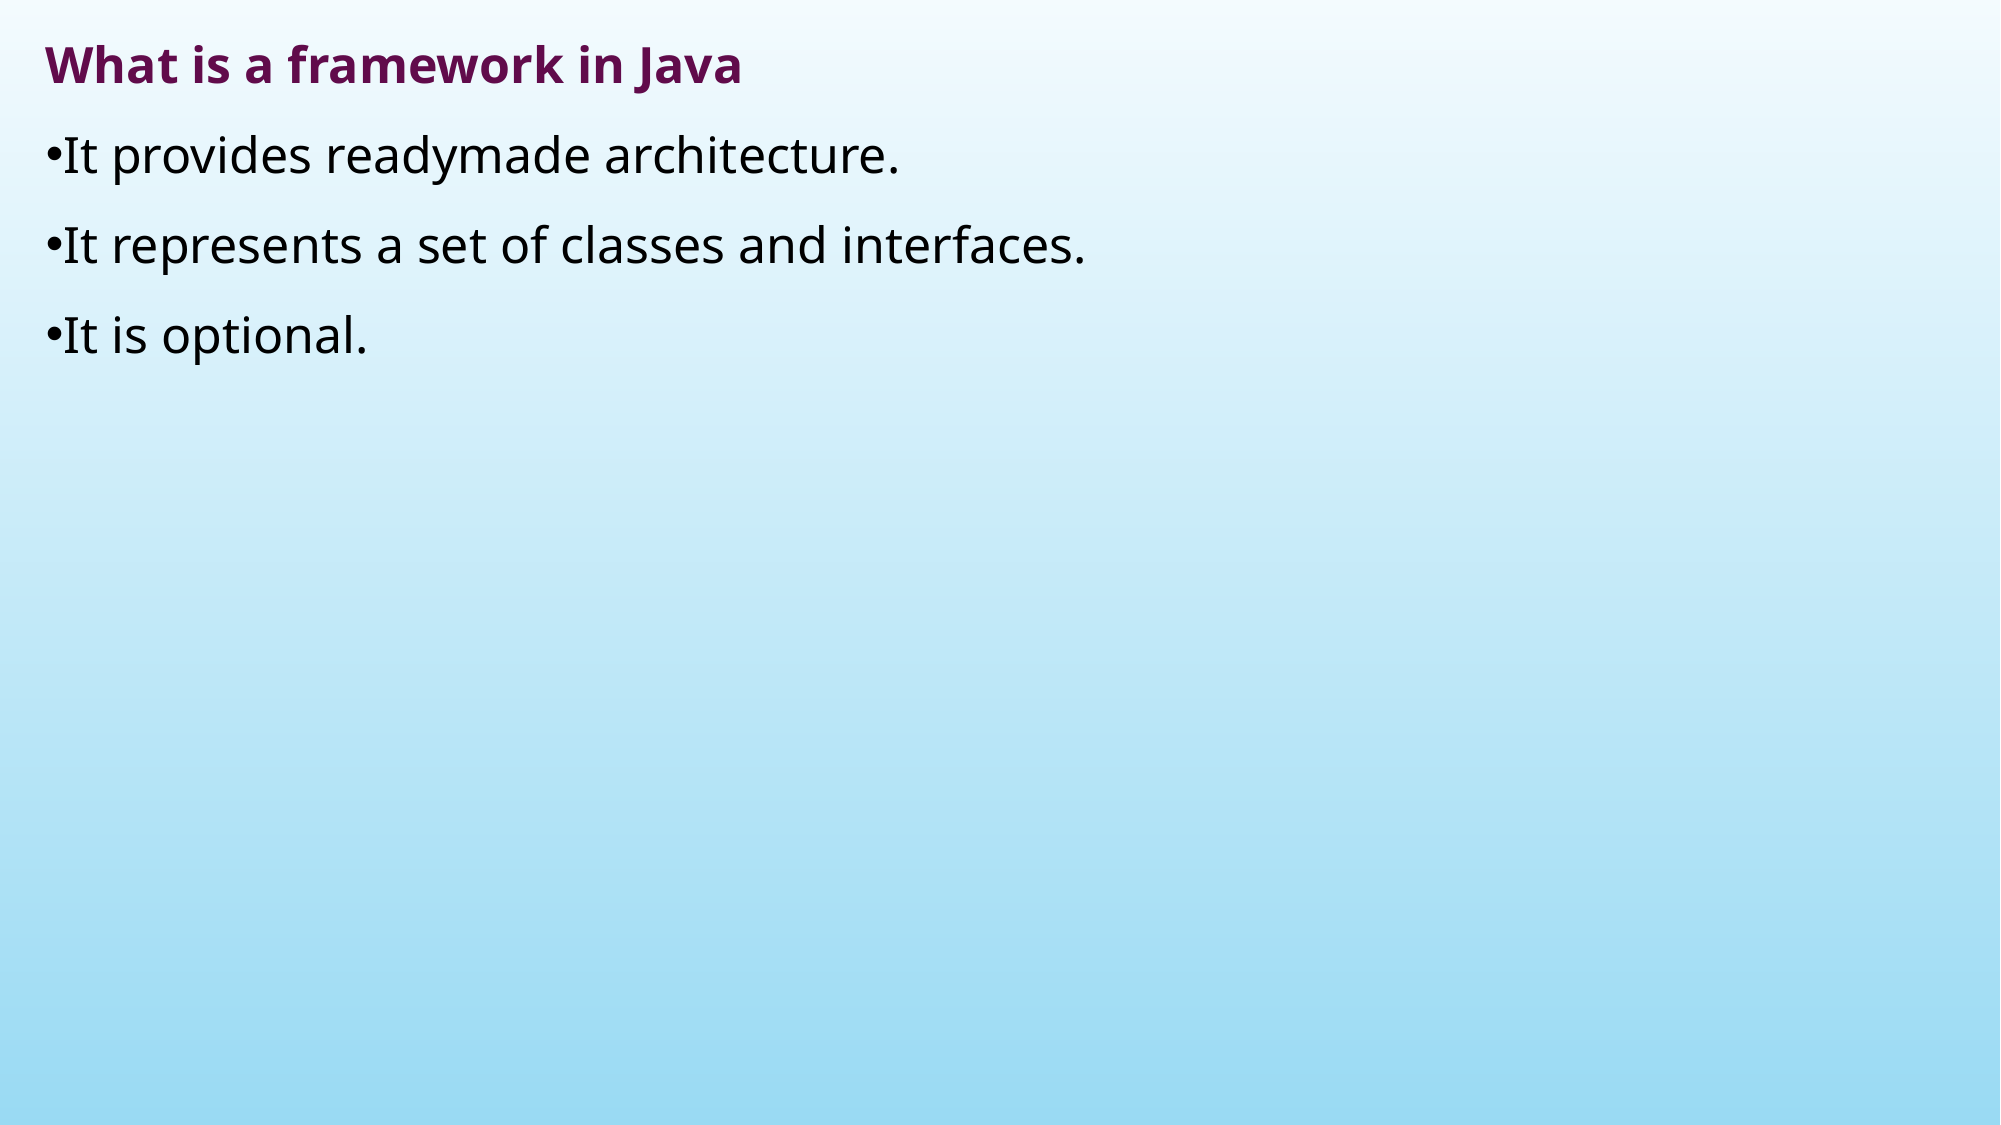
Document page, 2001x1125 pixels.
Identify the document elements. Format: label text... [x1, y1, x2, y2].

text_box What is a framework in Java It provides readymade architecture. It represents a set of classes and interfaces. It is optional. [31, 26, 1500, 371]
